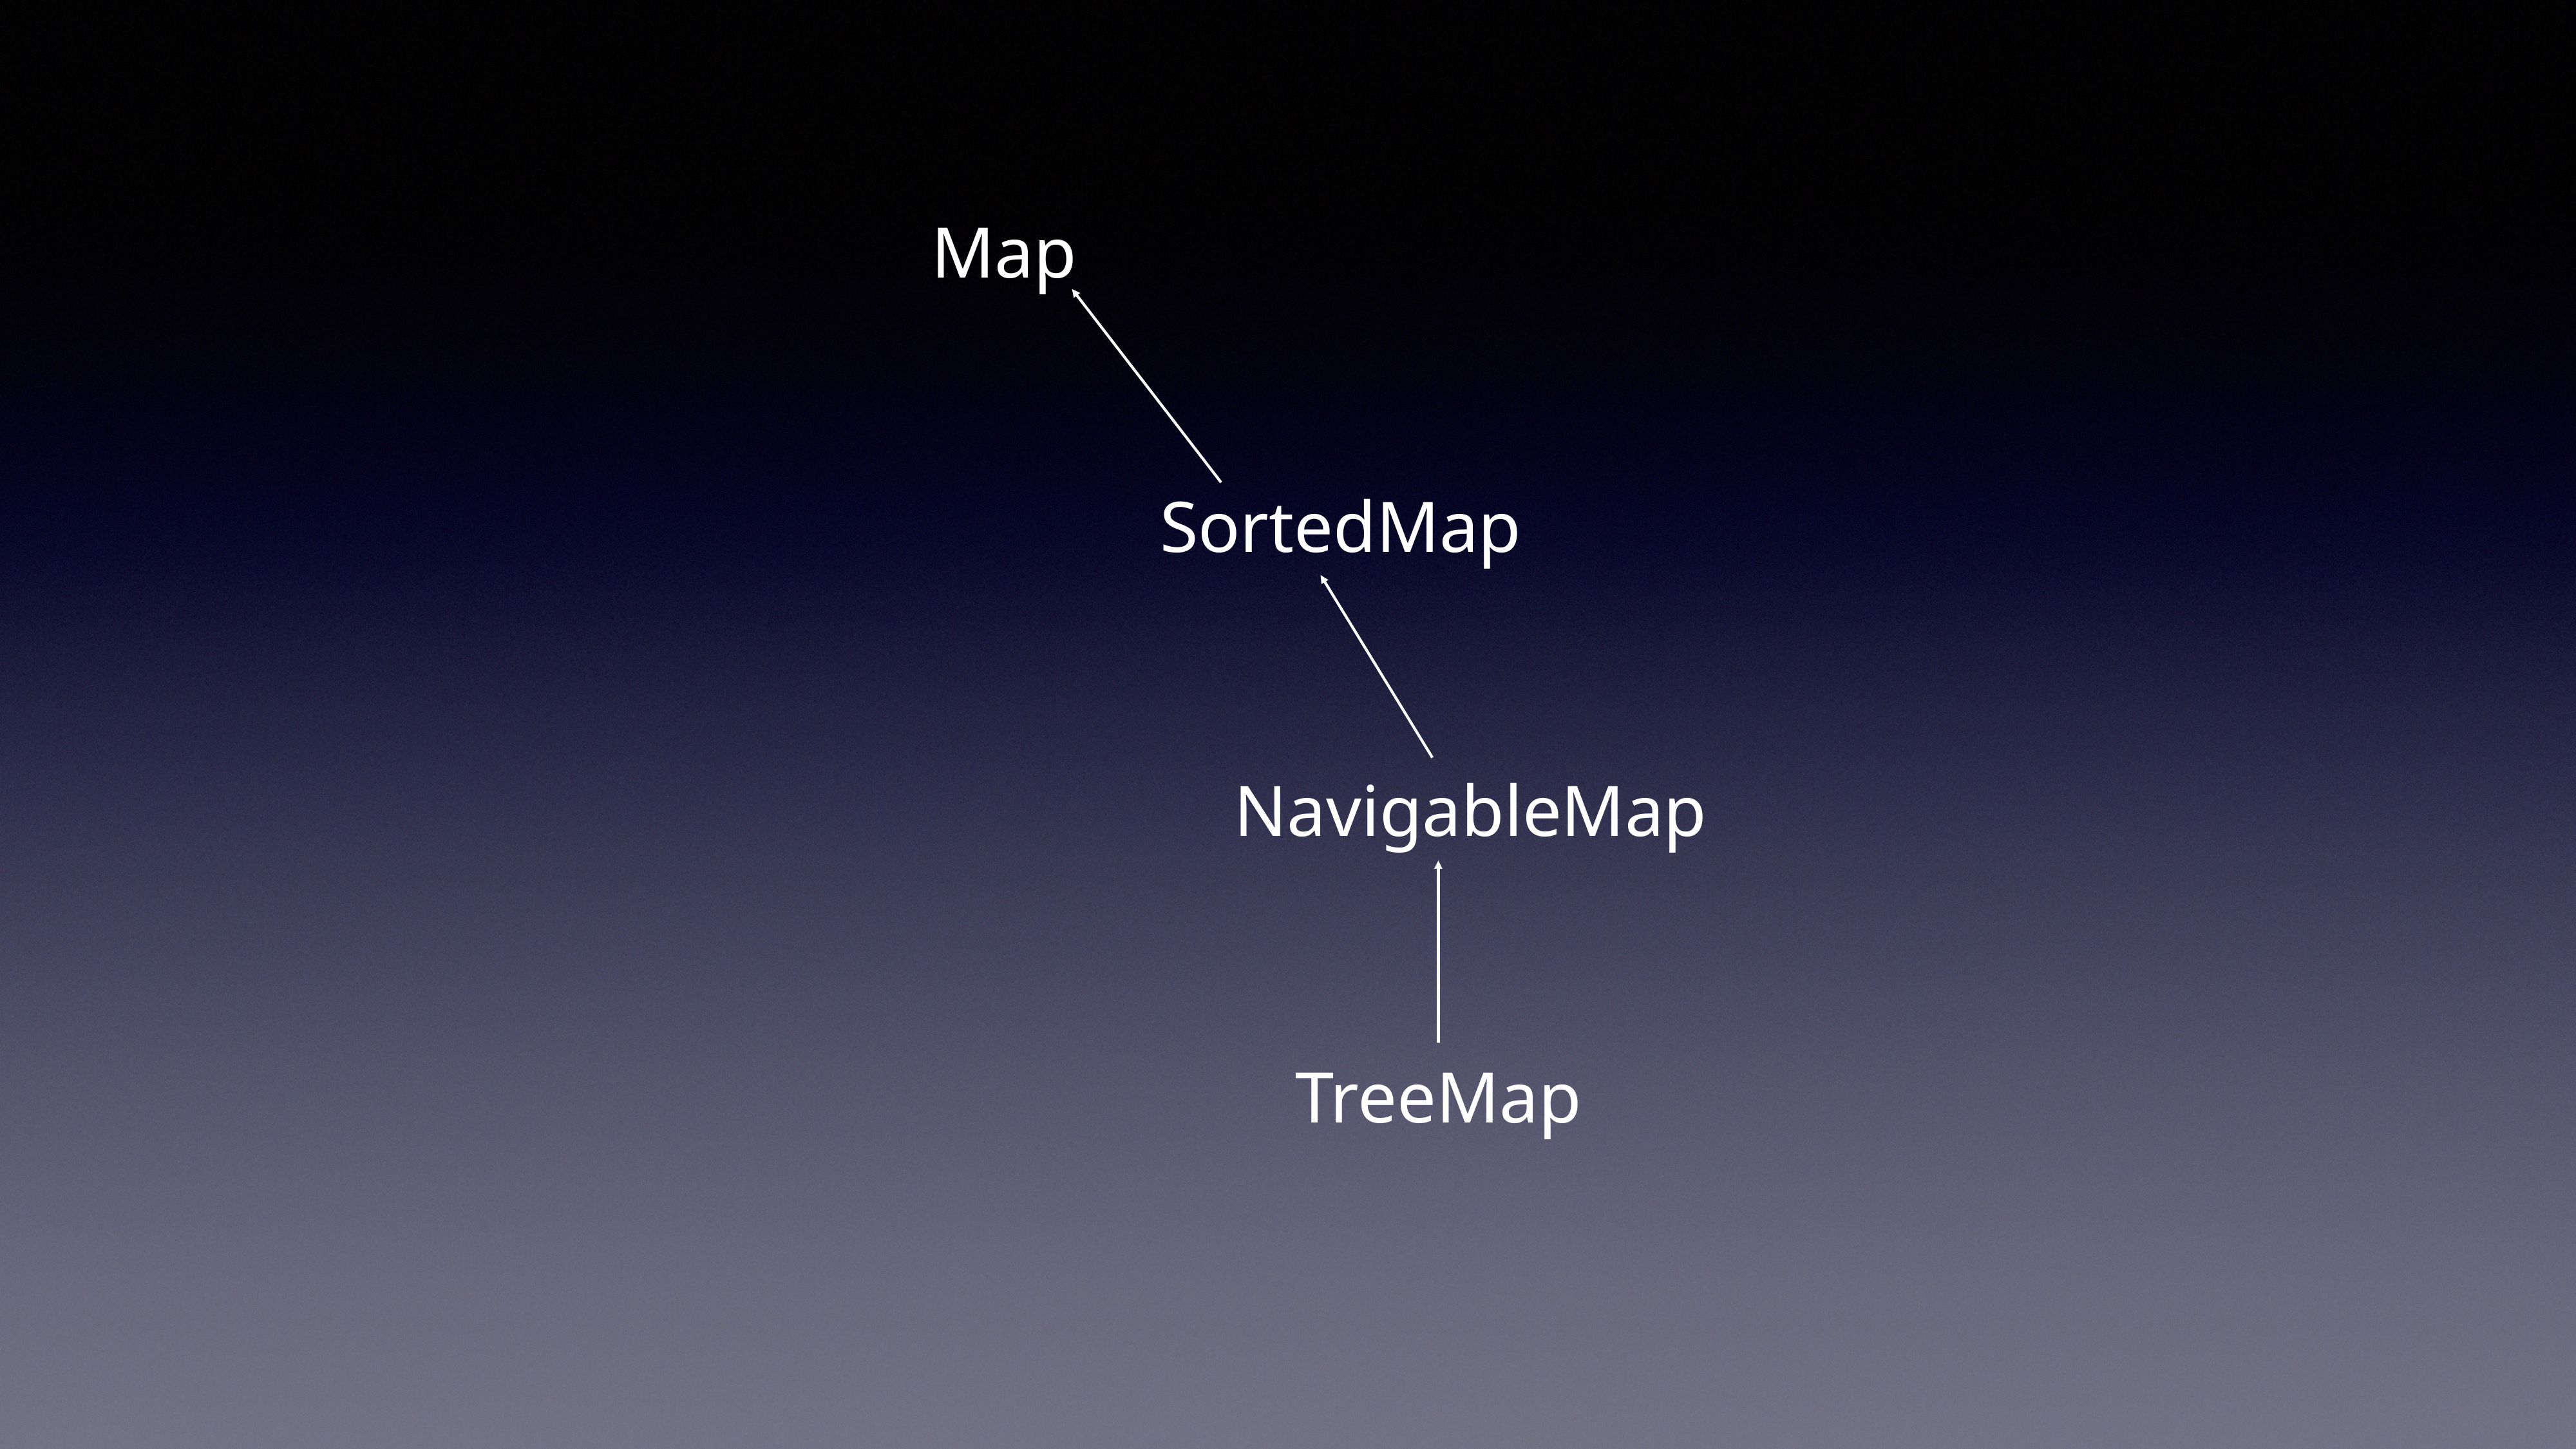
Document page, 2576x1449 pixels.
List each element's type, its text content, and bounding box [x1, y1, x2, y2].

picture [0, 0, 2576, 1449]
text_box [1320, 575, 1433, 758]
text_box [1072, 289, 1222, 483]
text_box [1434, 860, 1443, 1043]
text_box Map [926, 202, 1083, 298]
text_box NavigableMap [1229, 761, 1712, 855]
text_box SortedMap [1154, 477, 1528, 571]
text_box TreeMap [1289, 1047, 1587, 1142]
